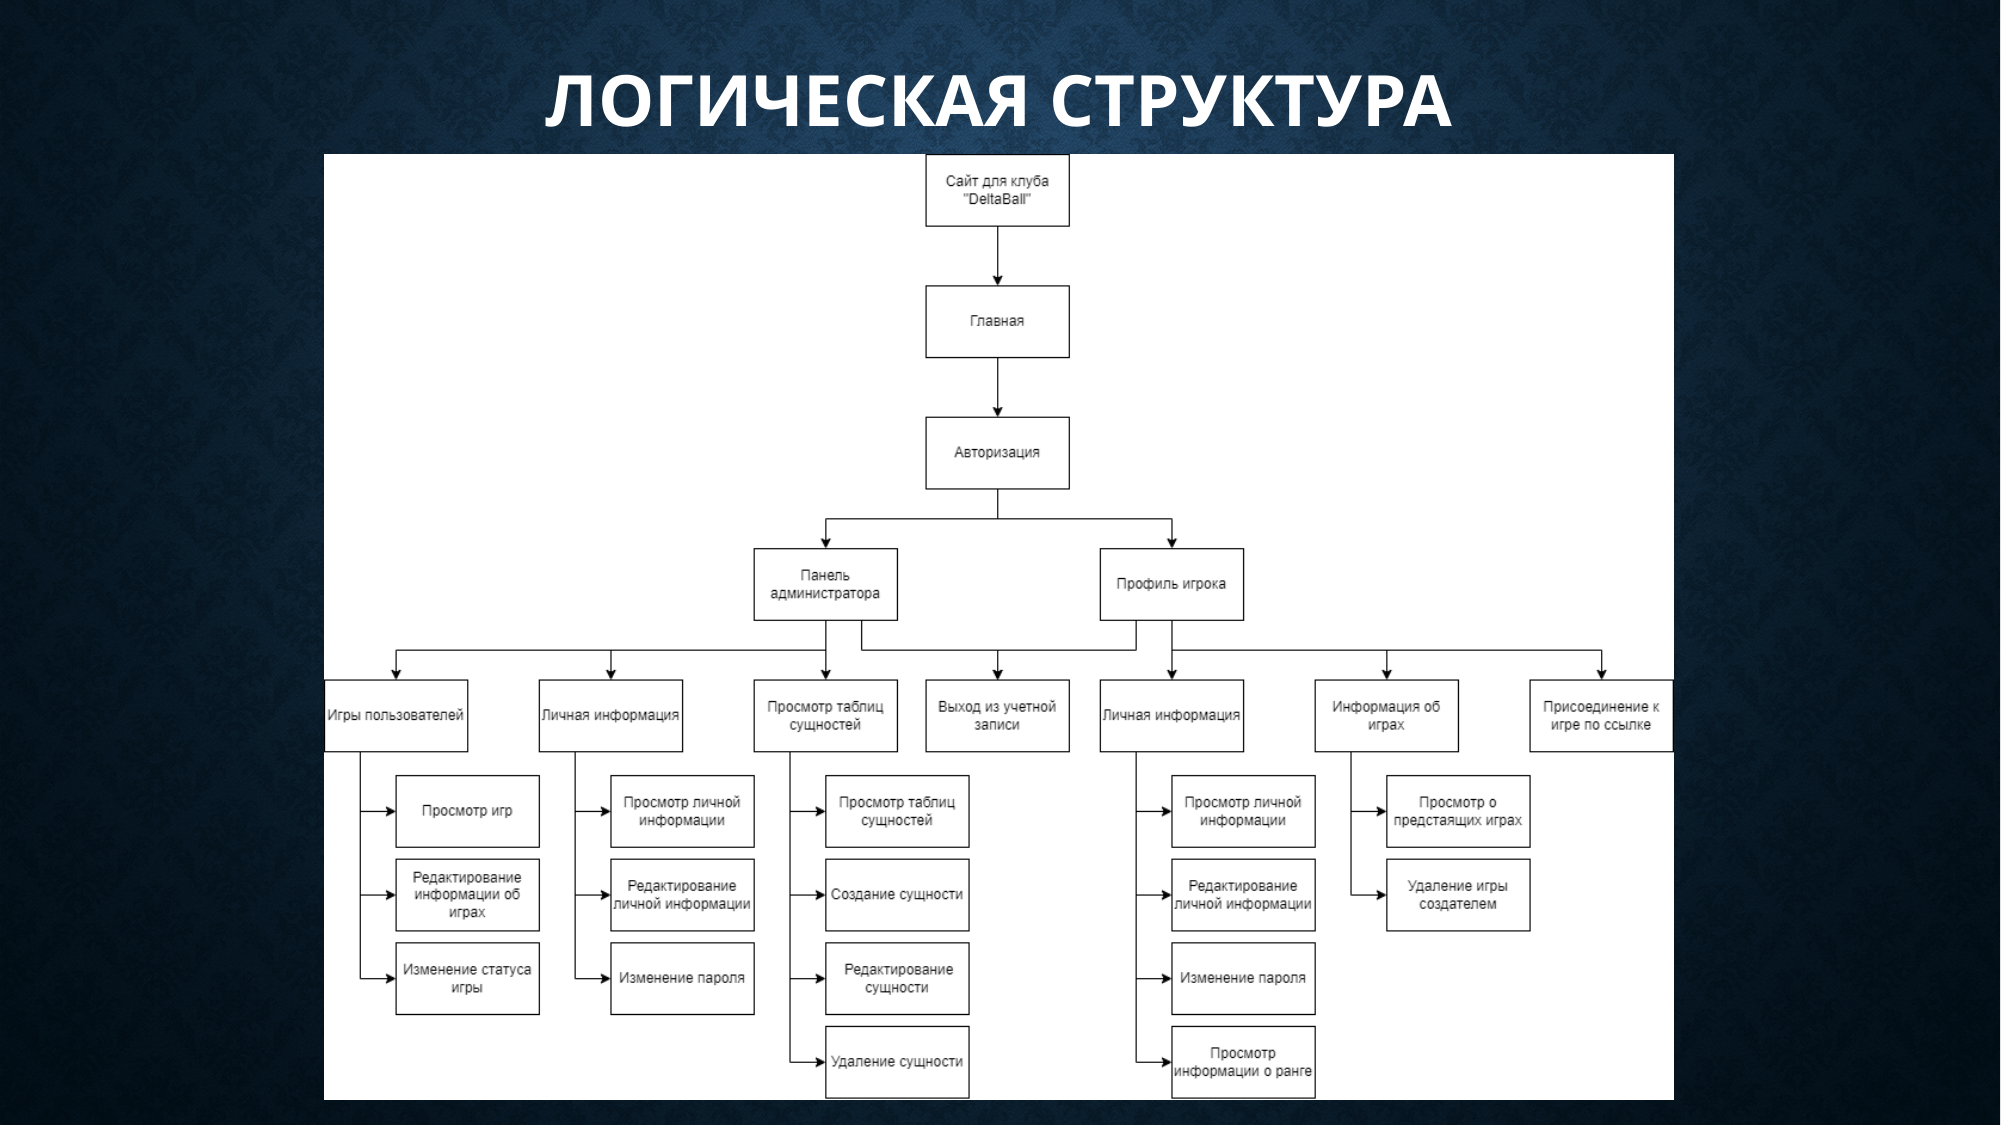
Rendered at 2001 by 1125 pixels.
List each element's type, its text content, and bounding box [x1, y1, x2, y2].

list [323, 153, 1675, 1100]
title Логическая структура [149, 38, 1849, 169]
